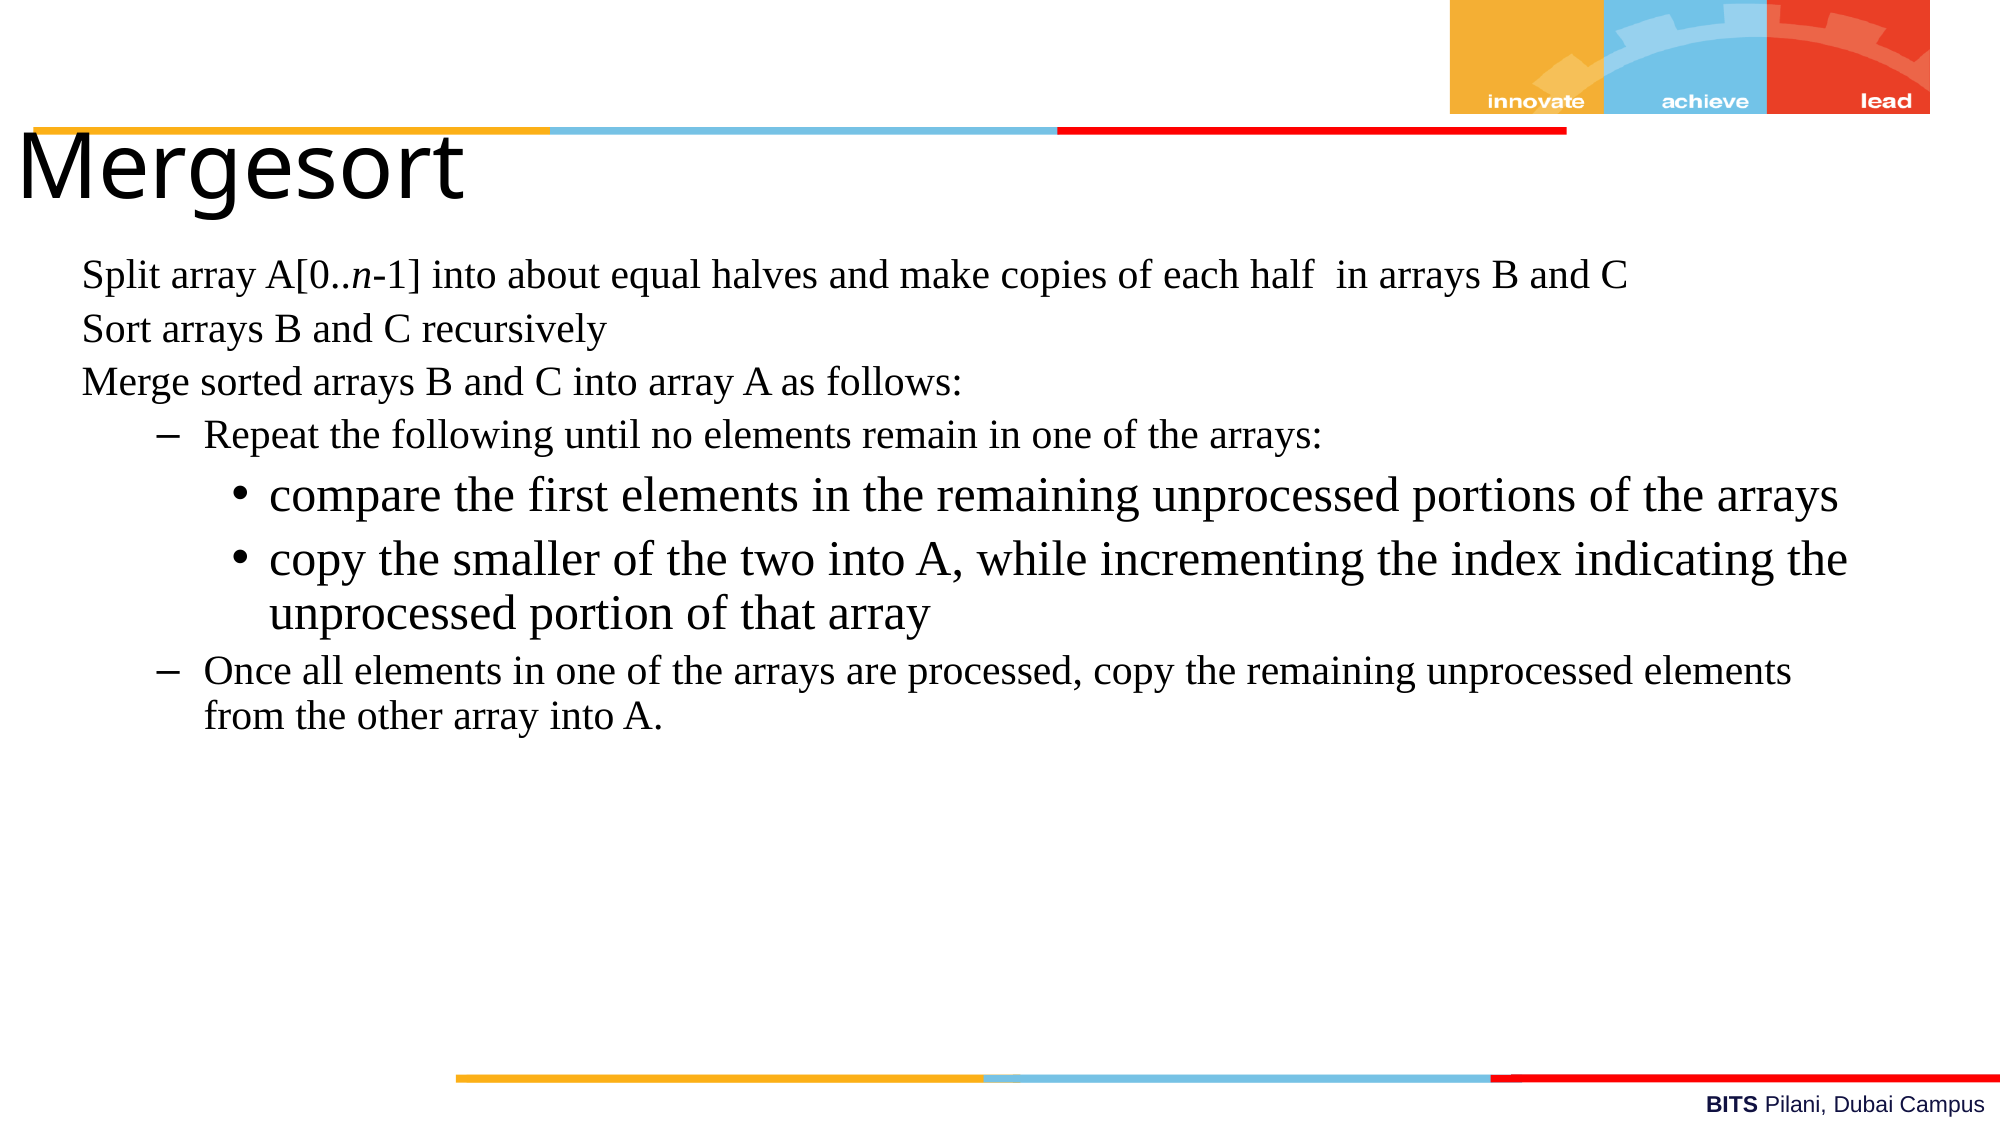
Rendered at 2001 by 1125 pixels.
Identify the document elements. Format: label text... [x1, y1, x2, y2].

list Split array A[0..n-1] into about equal halves and make copies of each half in arrays B and C Sort arrays B and C recursively Merge sorted arrays B and C into array A as follows: Repeat the following until no elements remain in one of the arrays: compare the first elements in the remaining unprocessed portions of the arrays copy the smaller of the two into A, while incrementing the index indicating the unprocessed portion of that array Once all elements in one of the arrays are processed, copy the remaining unprocessed elements from the other array into A. [66, 245, 1867, 988]
picture [1449, 0, 1930, 114]
title Mergesort [0, 59, 1725, 278]
